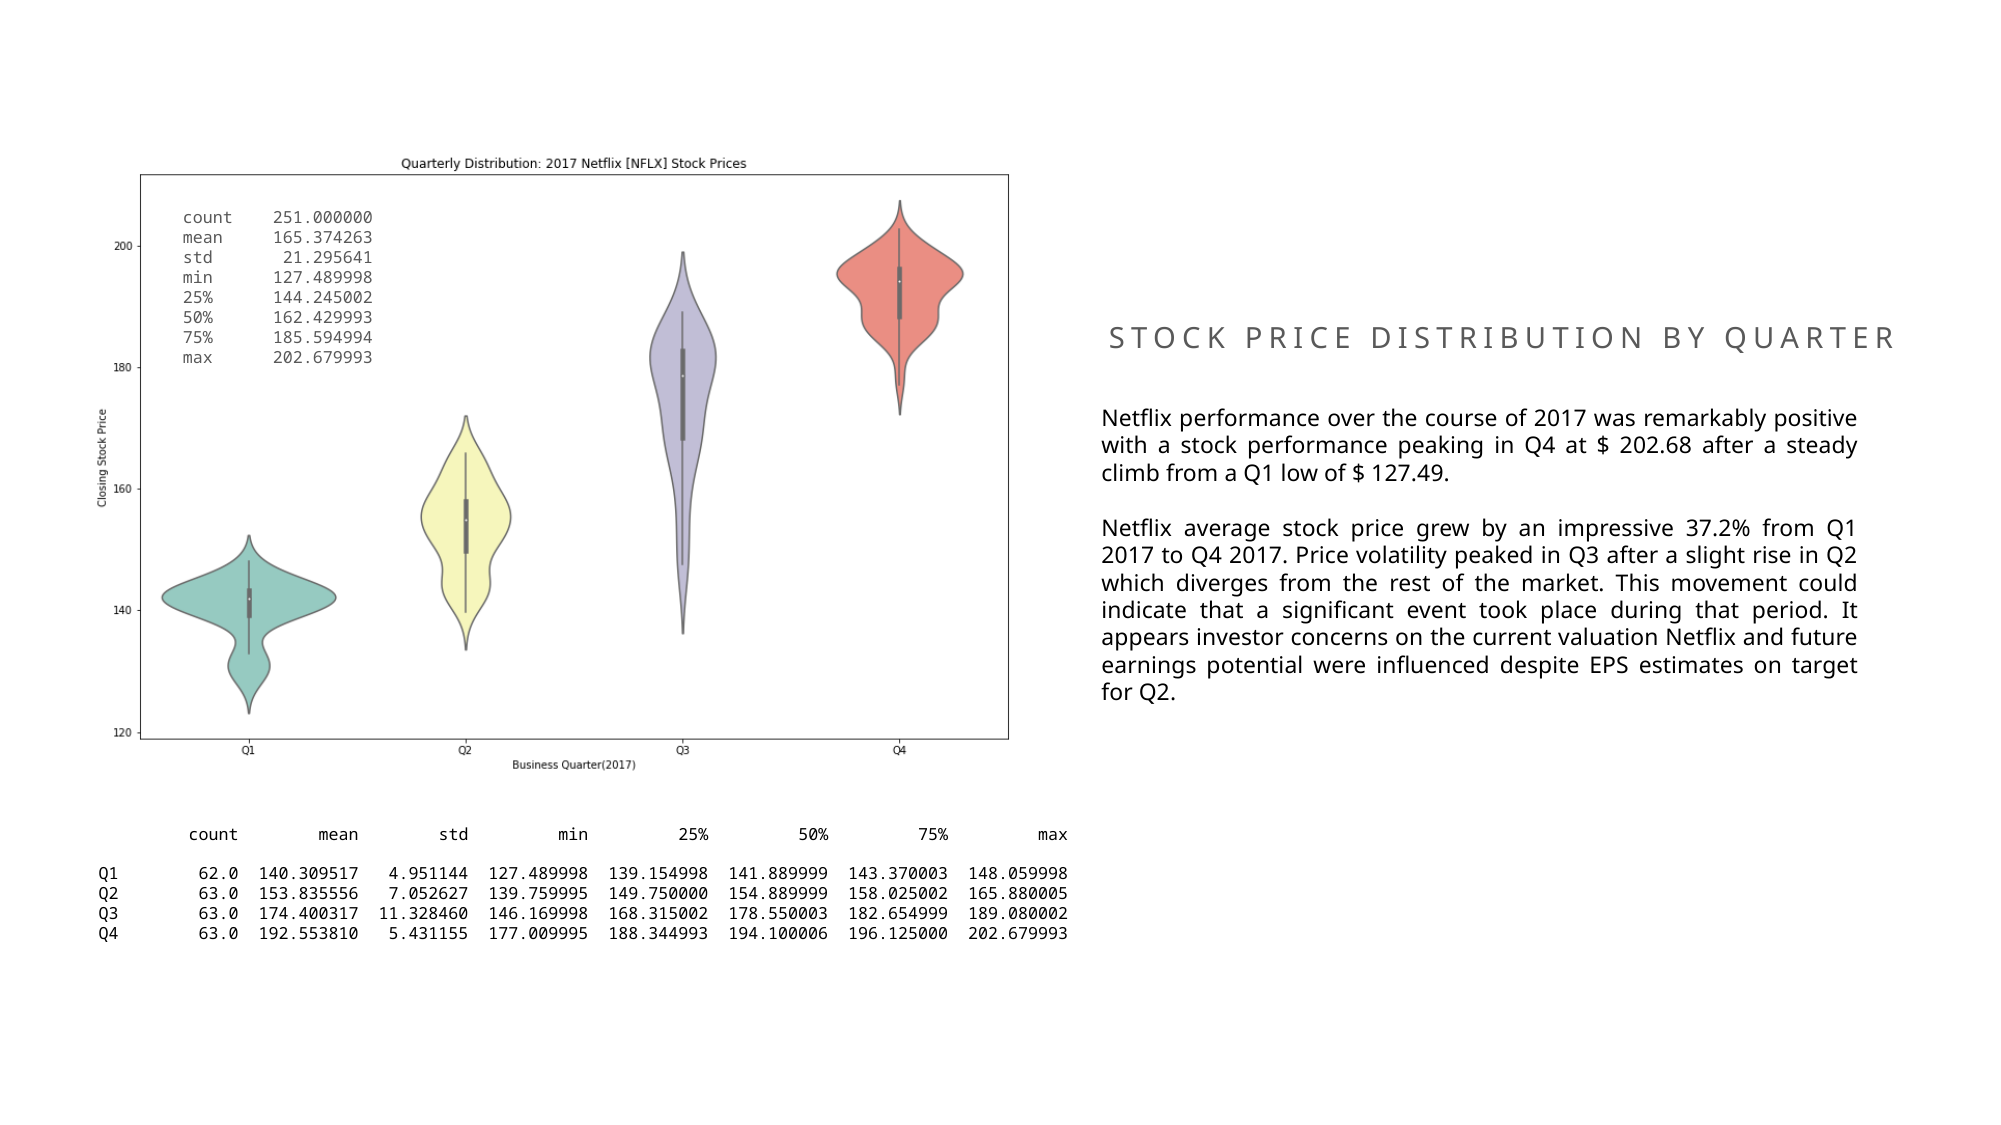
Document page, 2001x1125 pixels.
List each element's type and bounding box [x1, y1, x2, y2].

text_box [0, 85, 1120, 953]
text_box [1086, 311, 1917, 689]
